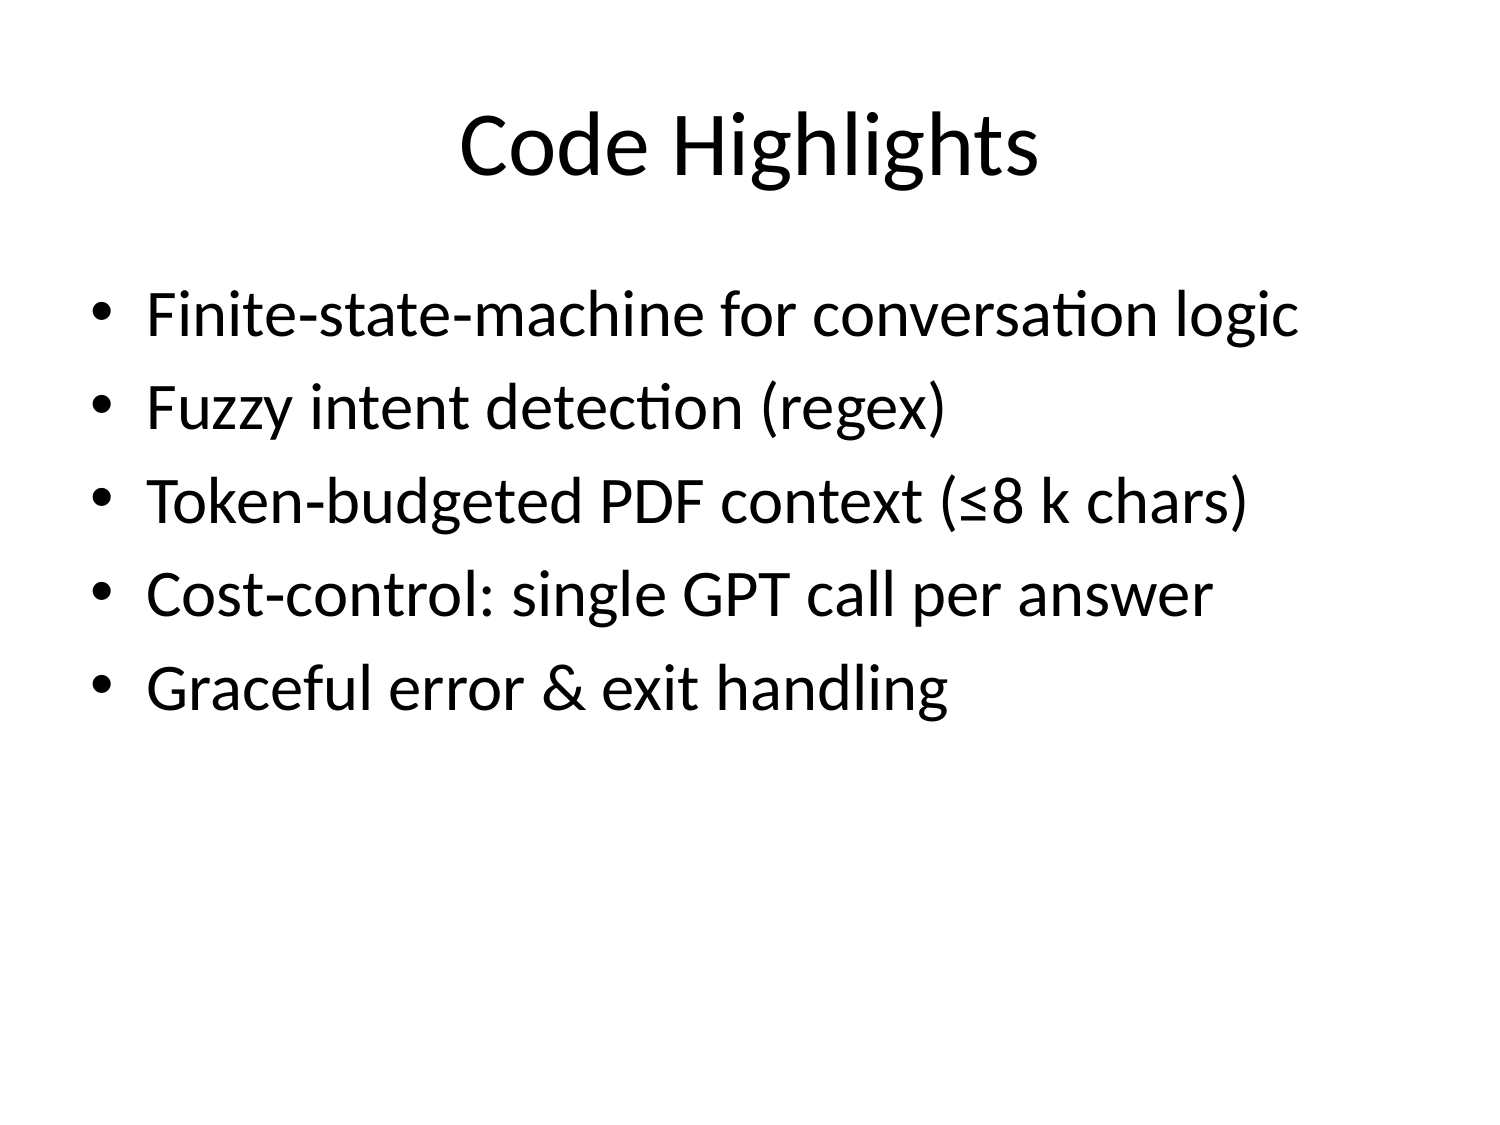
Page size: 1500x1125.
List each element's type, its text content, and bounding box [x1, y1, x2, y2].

title Code Highlights [75, 45, 1425, 233]
list Finite‑state‑machine for conversation logic Fuzzy intent detection (regex) Token‑budgeted PDF context (≤8 k chars) Cost‑control: single GPT call per answer Graceful error & exit handling [75, 262, 1425, 1005]
